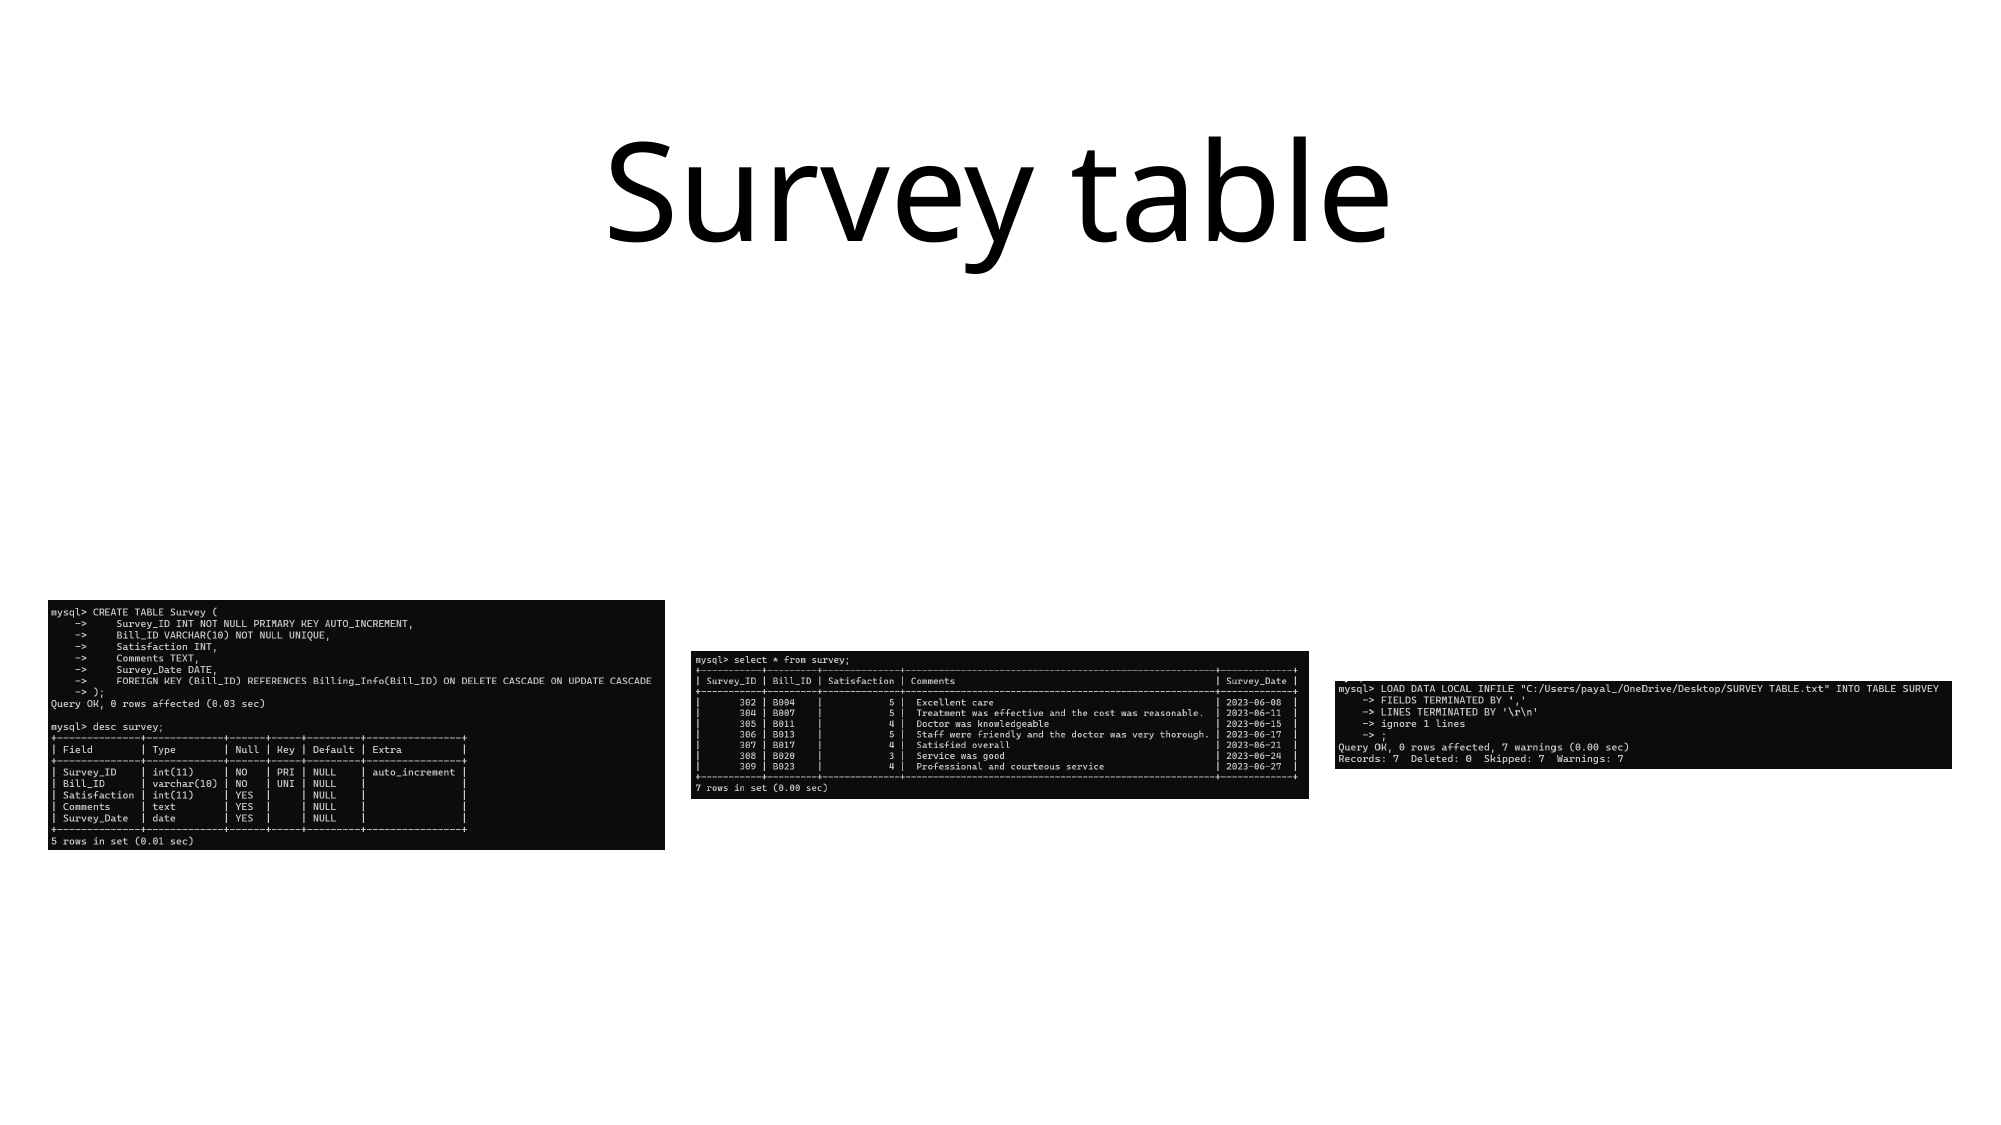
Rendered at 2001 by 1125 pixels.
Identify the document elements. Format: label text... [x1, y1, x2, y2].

title Survey table [104, 109, 1895, 285]
picture [47, 600, 665, 850]
picture [1335, 680, 1952, 769]
picture [691, 651, 1309, 799]
